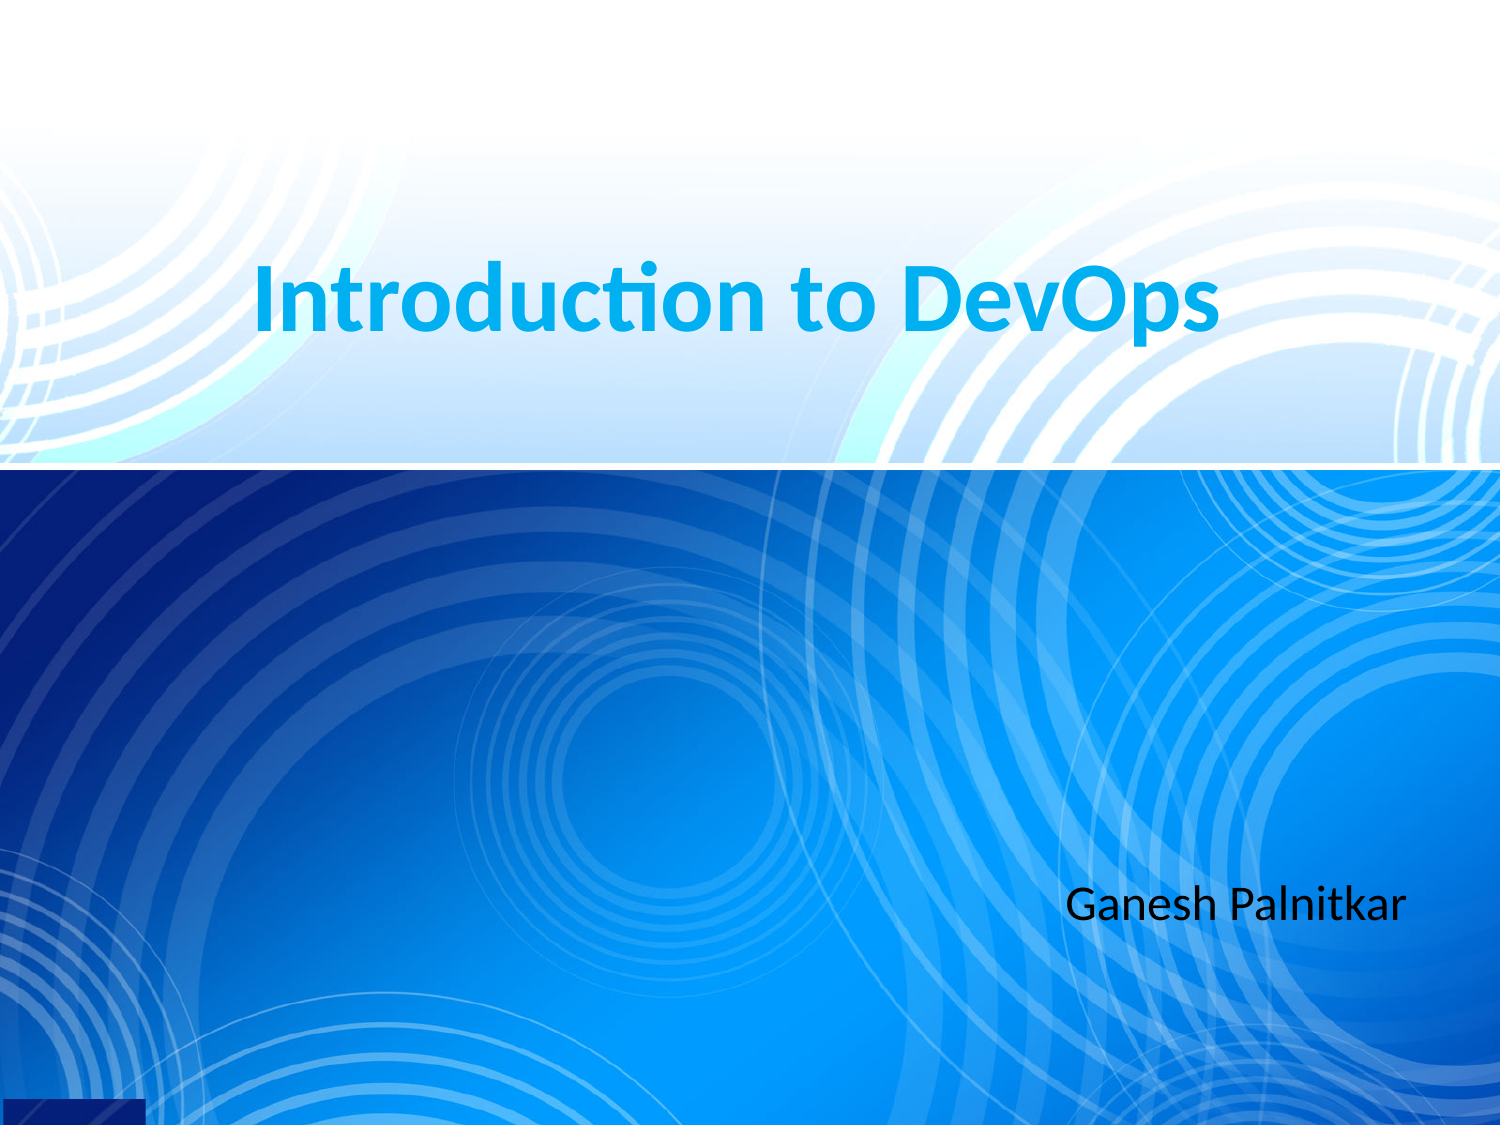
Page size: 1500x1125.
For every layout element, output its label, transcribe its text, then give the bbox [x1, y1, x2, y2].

picture [0, 0, 1500, 1125]
text_box Ganesh Palnitkar [1050, 863, 1445, 938]
title Introduction to DevOps [99, 221, 1375, 363]
